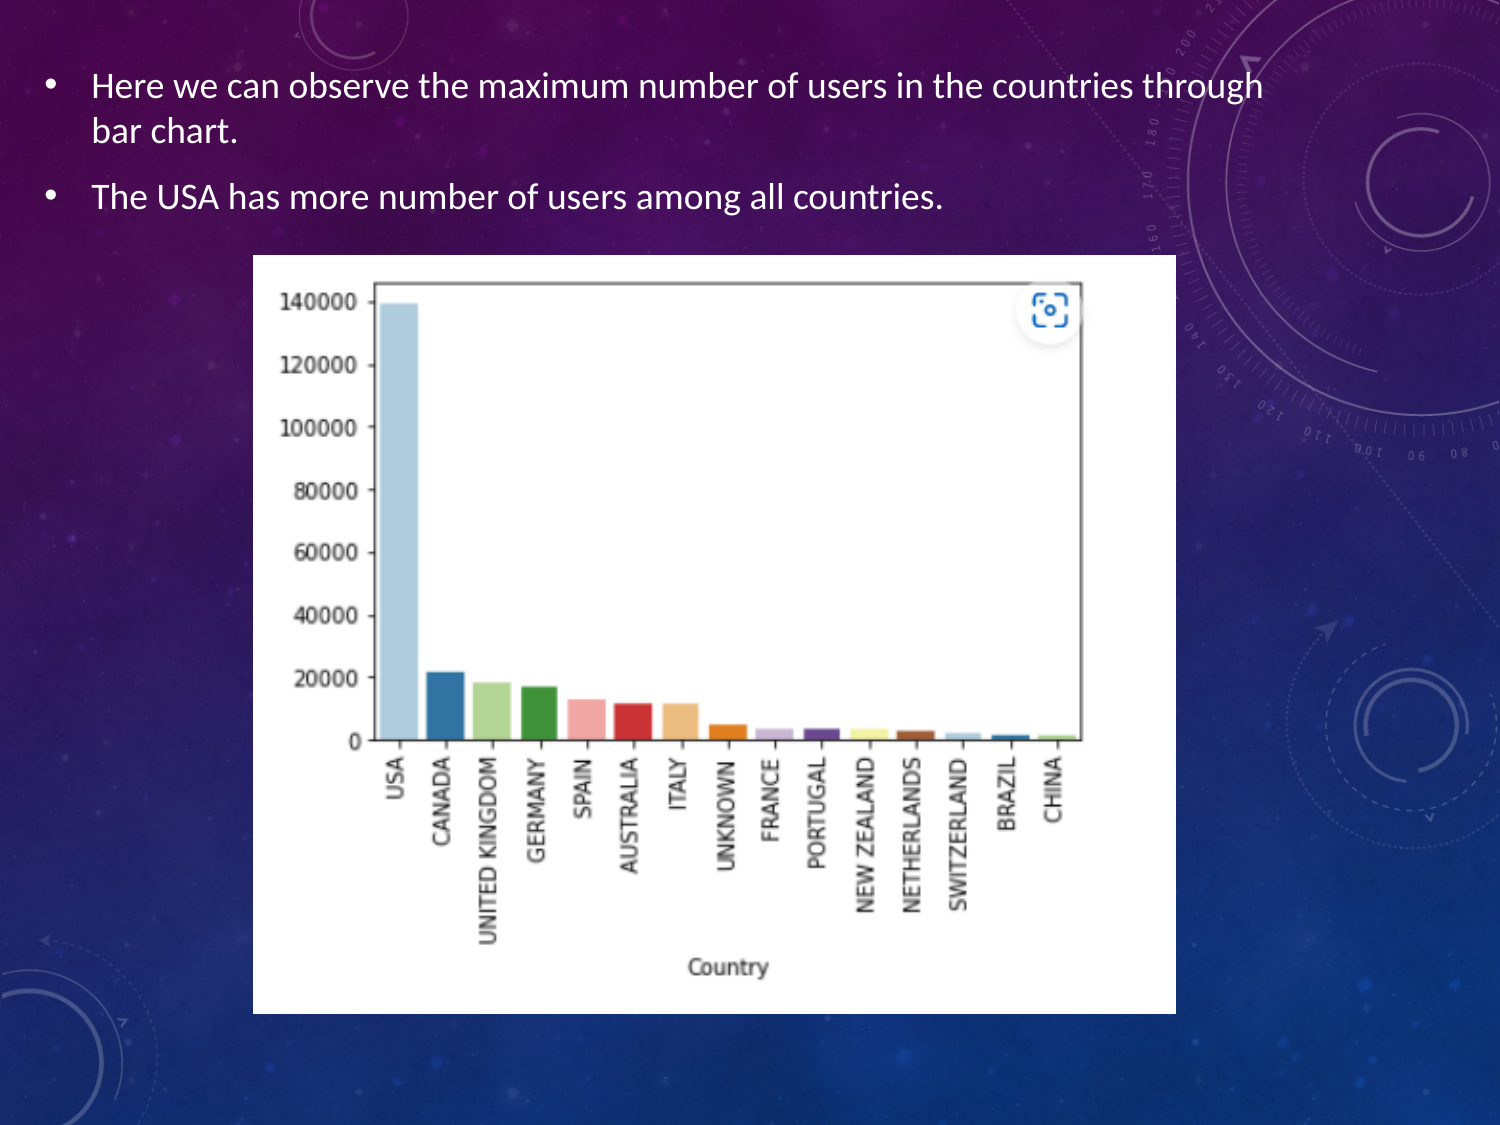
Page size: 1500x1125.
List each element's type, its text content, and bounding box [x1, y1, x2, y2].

list Here we can observe the maximum number of users in the countries through bar chart. The USA has more number of users among all countries. [29, 30, 1305, 313]
picture [0, 0, 1500, 1125]
